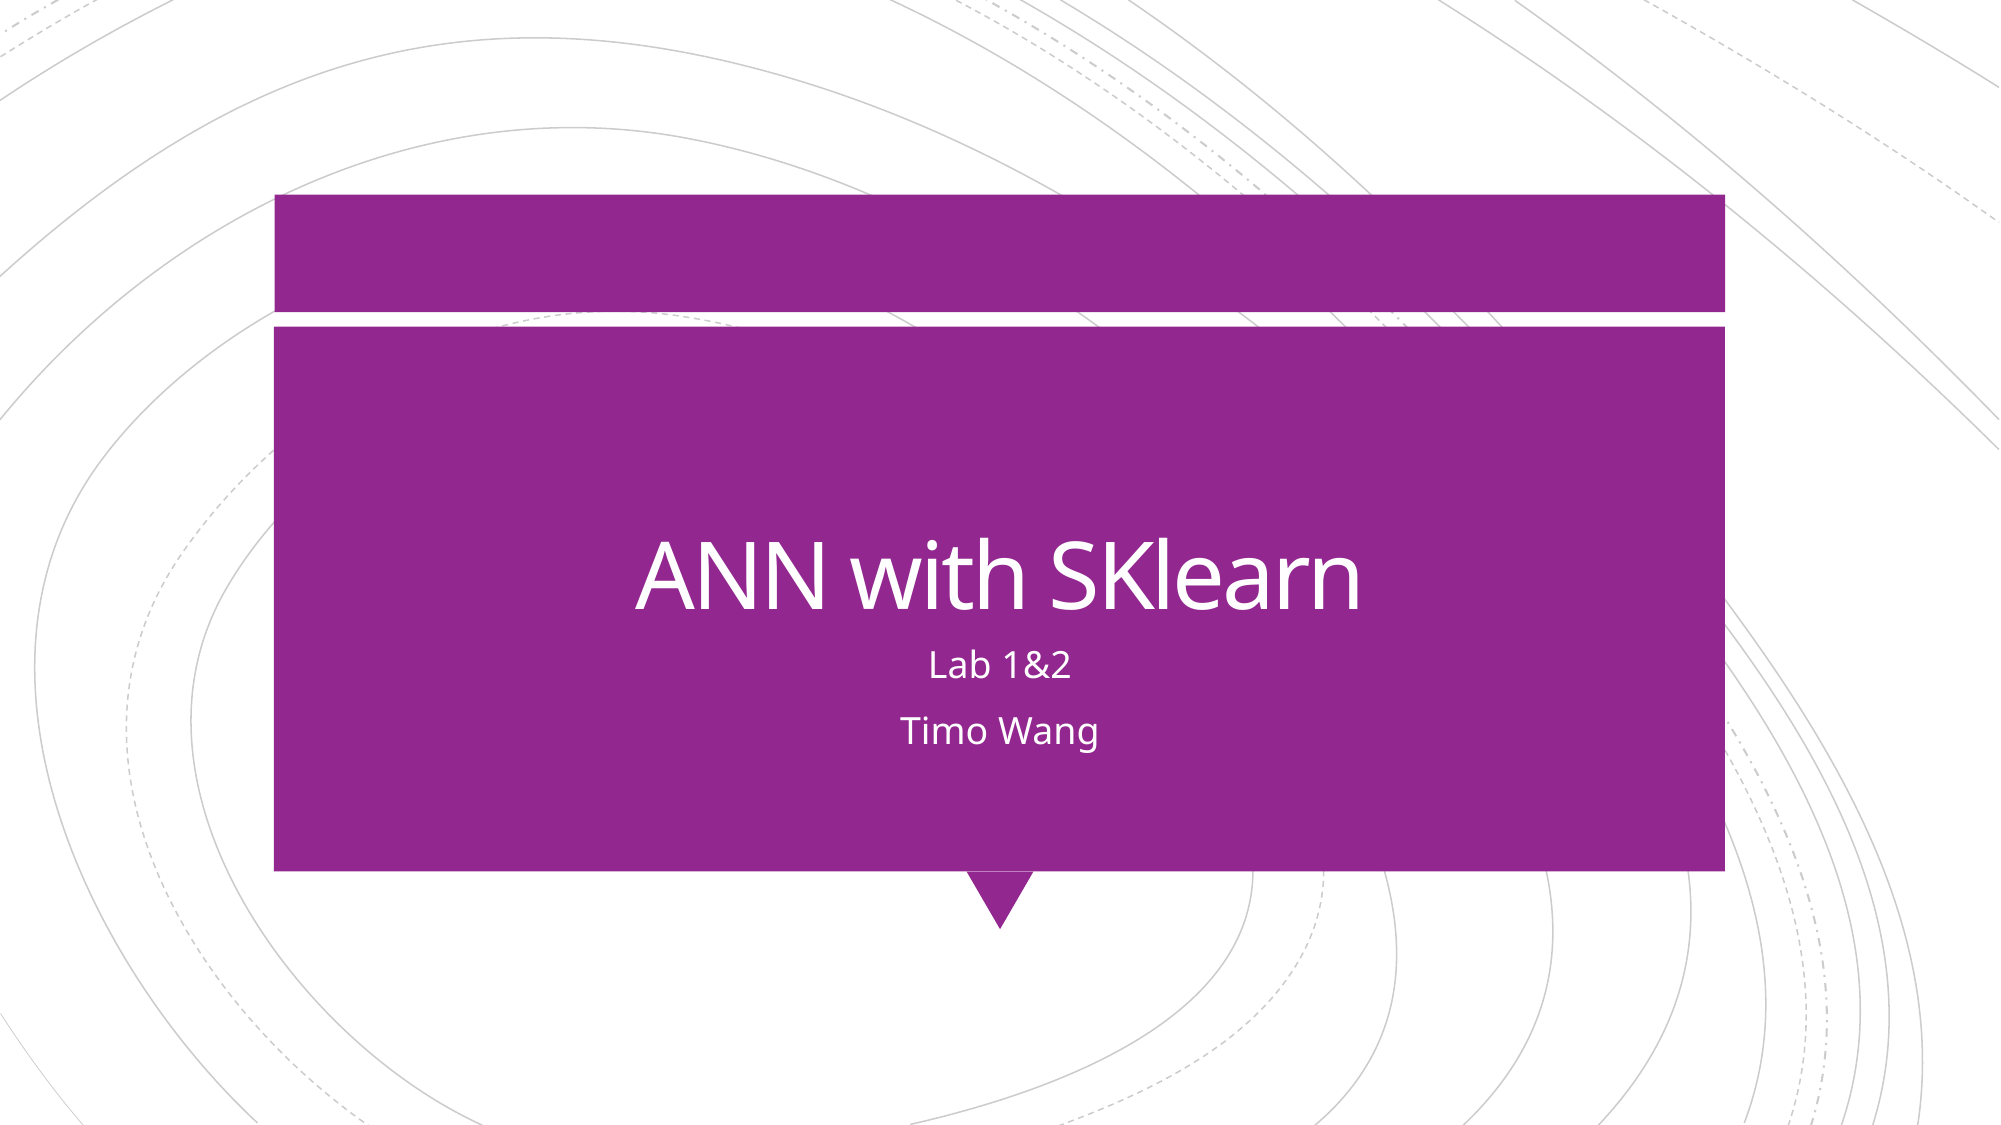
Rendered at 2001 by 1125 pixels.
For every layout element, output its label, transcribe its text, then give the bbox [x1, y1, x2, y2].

title ANN with SKlearn [288, 340, 1713, 628]
subtitle Lab 1&2 Timo Wang [288, 640, 1712, 858]
